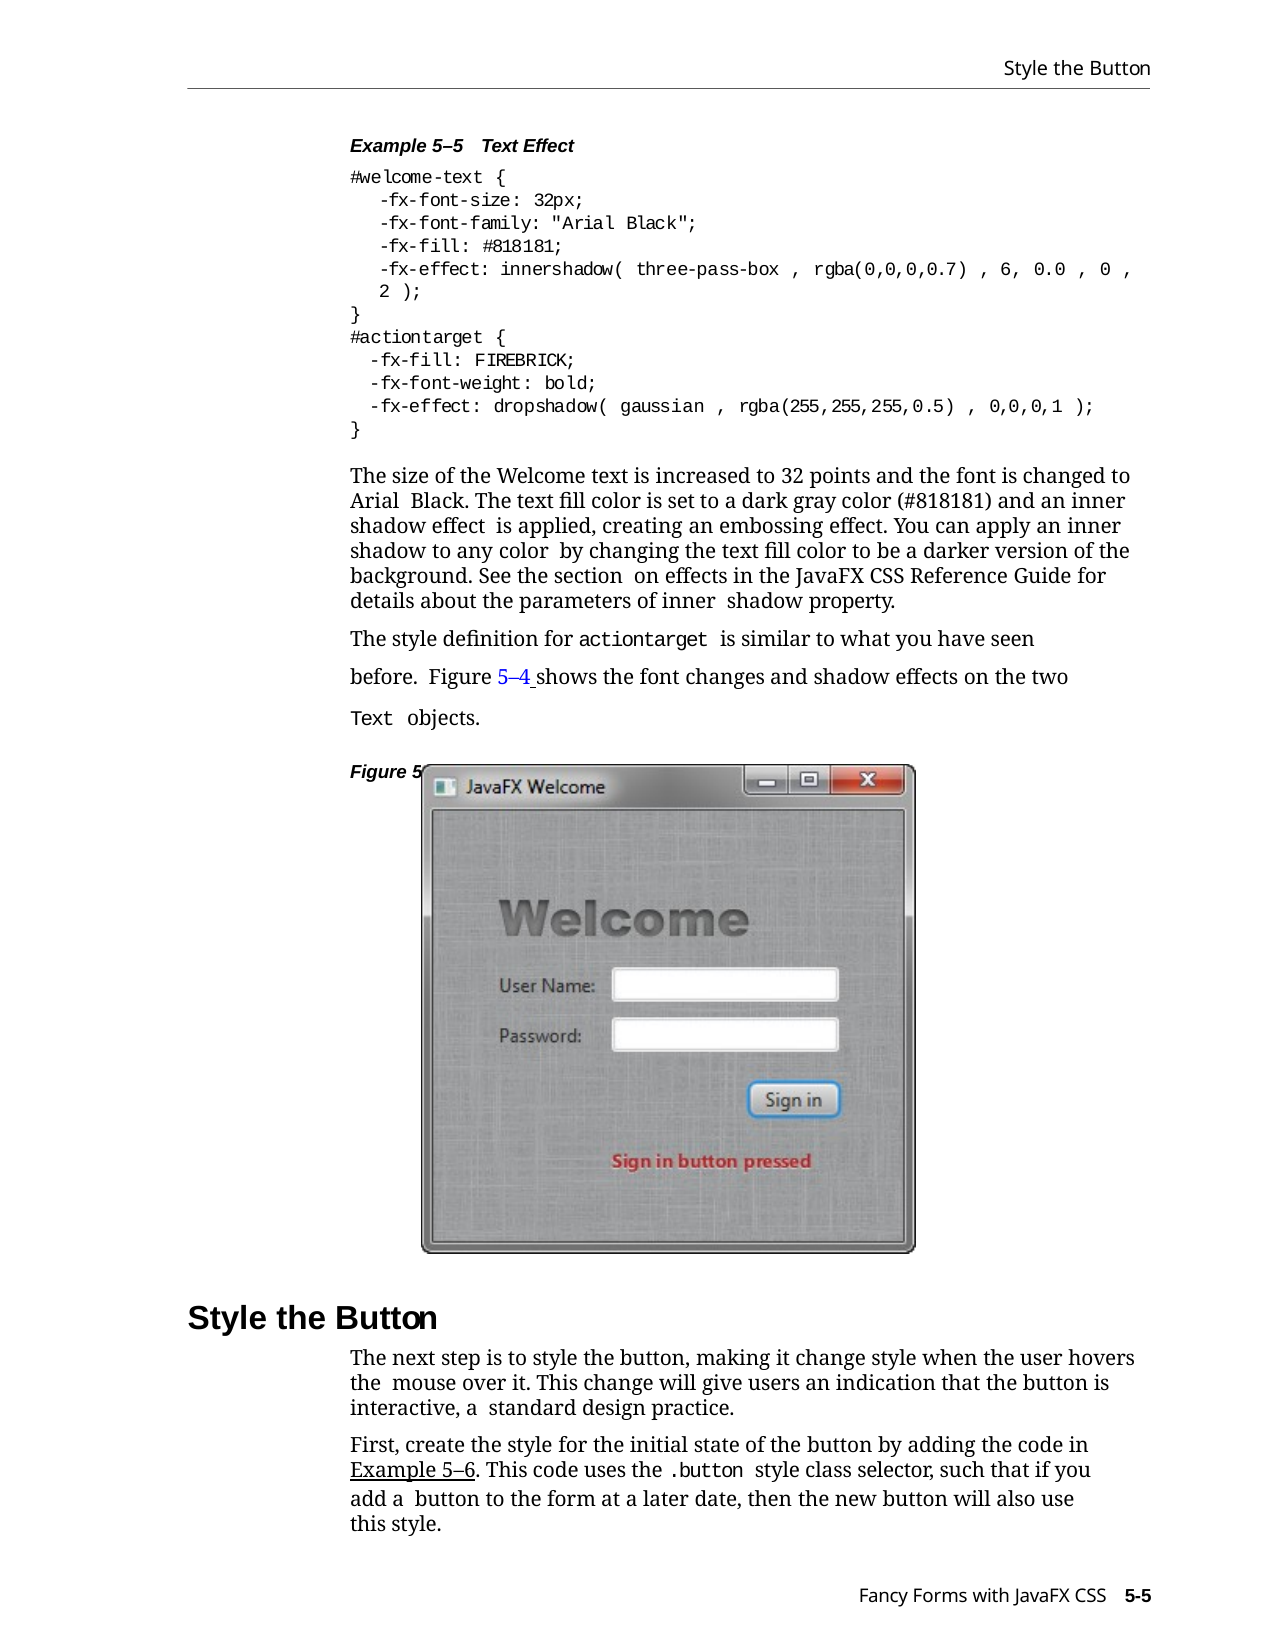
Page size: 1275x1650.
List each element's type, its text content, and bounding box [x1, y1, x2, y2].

picture [421, 764, 916, 1254]
text_box Style the Button The next step is to style the button, making it change style when the user hovers the mouse over it. This change will give users an indication that the button is interactive, a standard design practice. First, create the style for the initial state of the button by adding the code in Example 5–6. This code uses the .button style class selector, such that if you add a button to the form at a later date, then the new button will also use this style. Fancy Forms with JavaFX CSS 5-5 [185, 1281, 1153, 1607]
text_box Style the Button Example 5–5 Text Effect #welcome-text { -fx-font-size: 32px; -fx-font-family: "Arial Black"; -fx-fill: #818181; -fx-effect: innershadow( three-pass-box , rgba(0,0,0,0.7) , 6, 0.0 , 0 , 2 ); } #actiontarget { -fx-fill: FIREBRICK; -fx-font-weight: bold; -fx-effect: dropshadow( gaussian , rgba(255,255,255,0.5) , 0,0,0,1 ); } The size of the Welcome text is increased to 32 points and the font is changed to Arial Black. The text fill color is set to a dark gray color (#818181) and an inner shadow effect is applied, creating an embossing effect. You can apply an inner shadow to any color by changing the text fill color to be a darker version of the background. See the section on effects in the JavaFX CSS Reference Guide for details about the parameters of inner shadow property. The style definition for actiontarget is similar to what you have seen before. Figure 5–4 shows the font changes and shadow effects on the two Text objects. Figure 5–4 Text with Shadow Effects [347, 53, 1153, 783]
